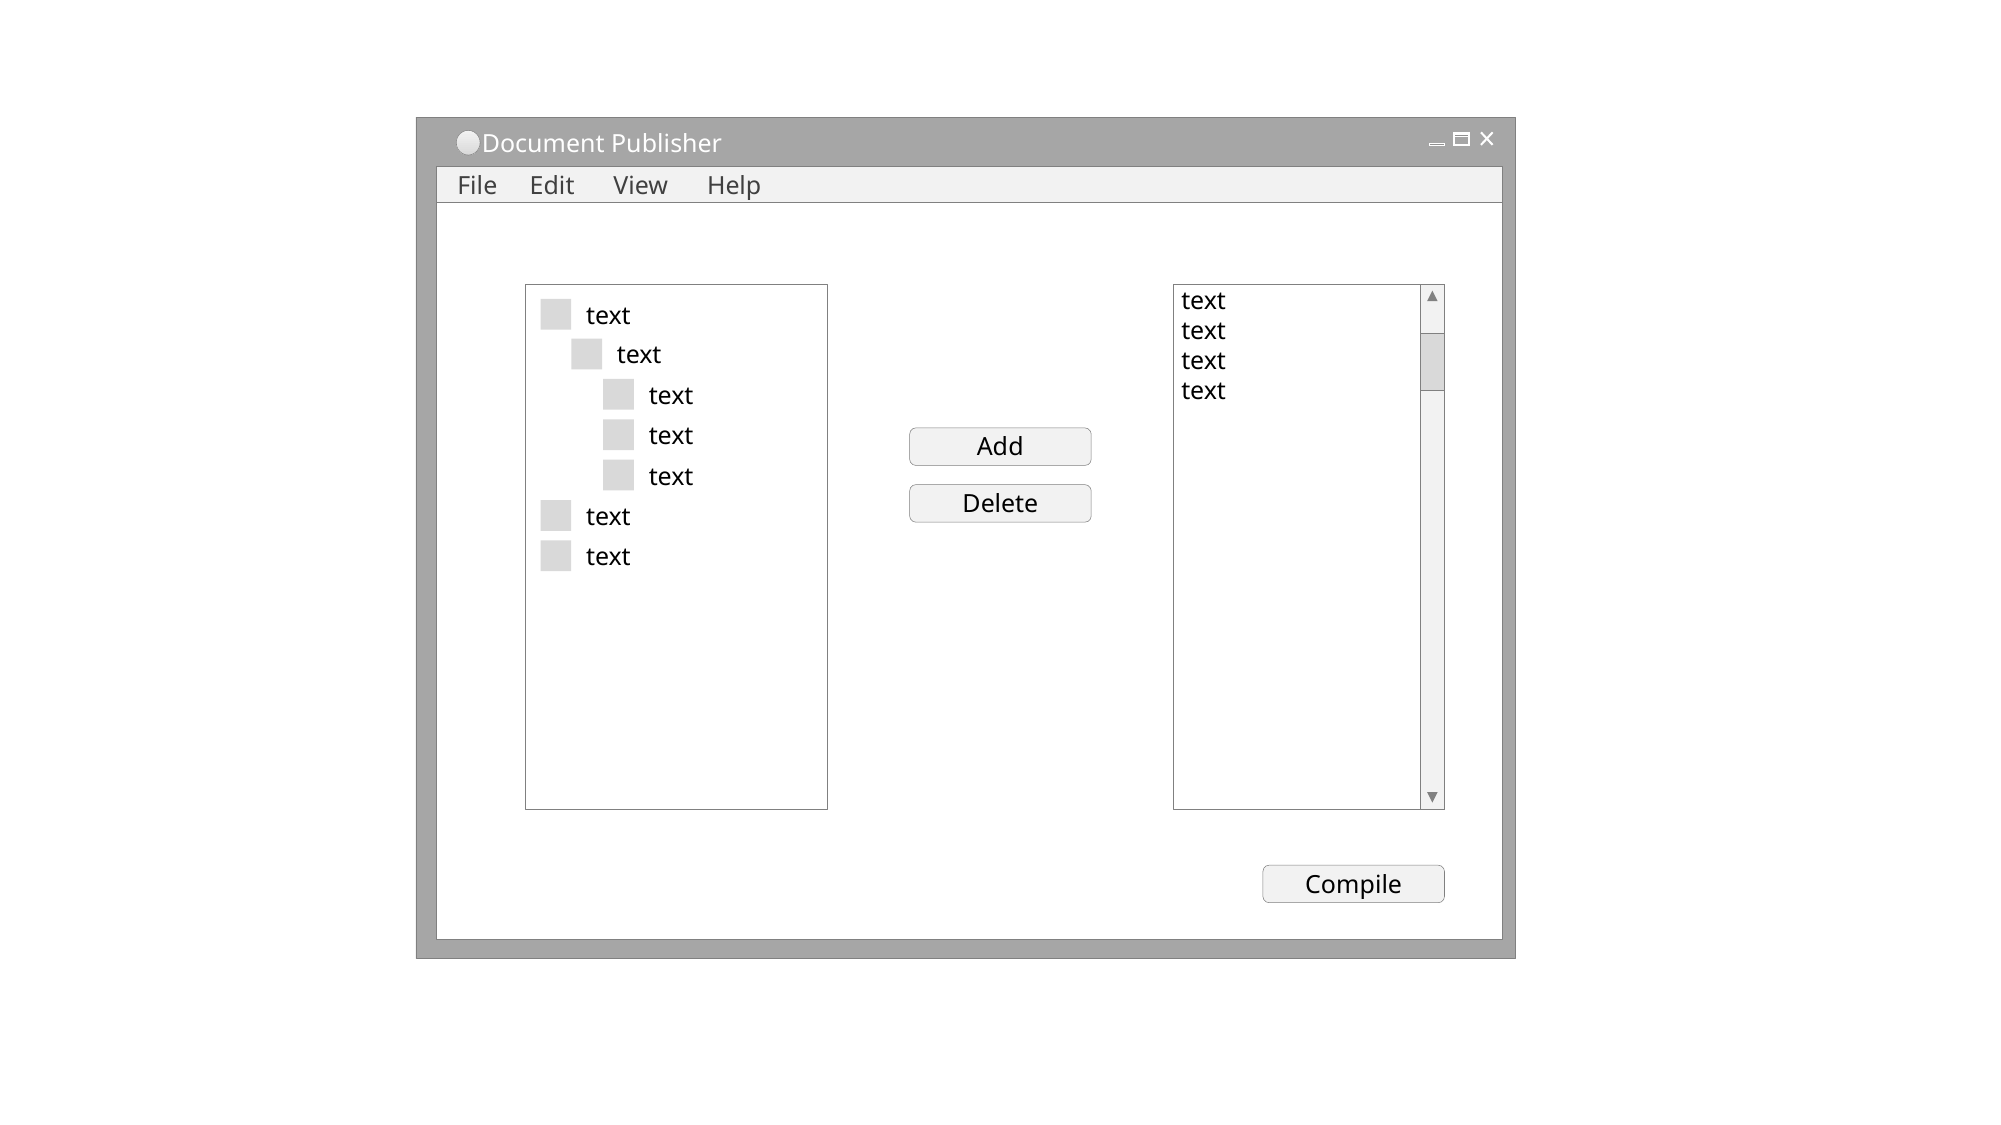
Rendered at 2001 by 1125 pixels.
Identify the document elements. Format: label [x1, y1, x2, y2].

text_box [415, 117, 1516, 959]
